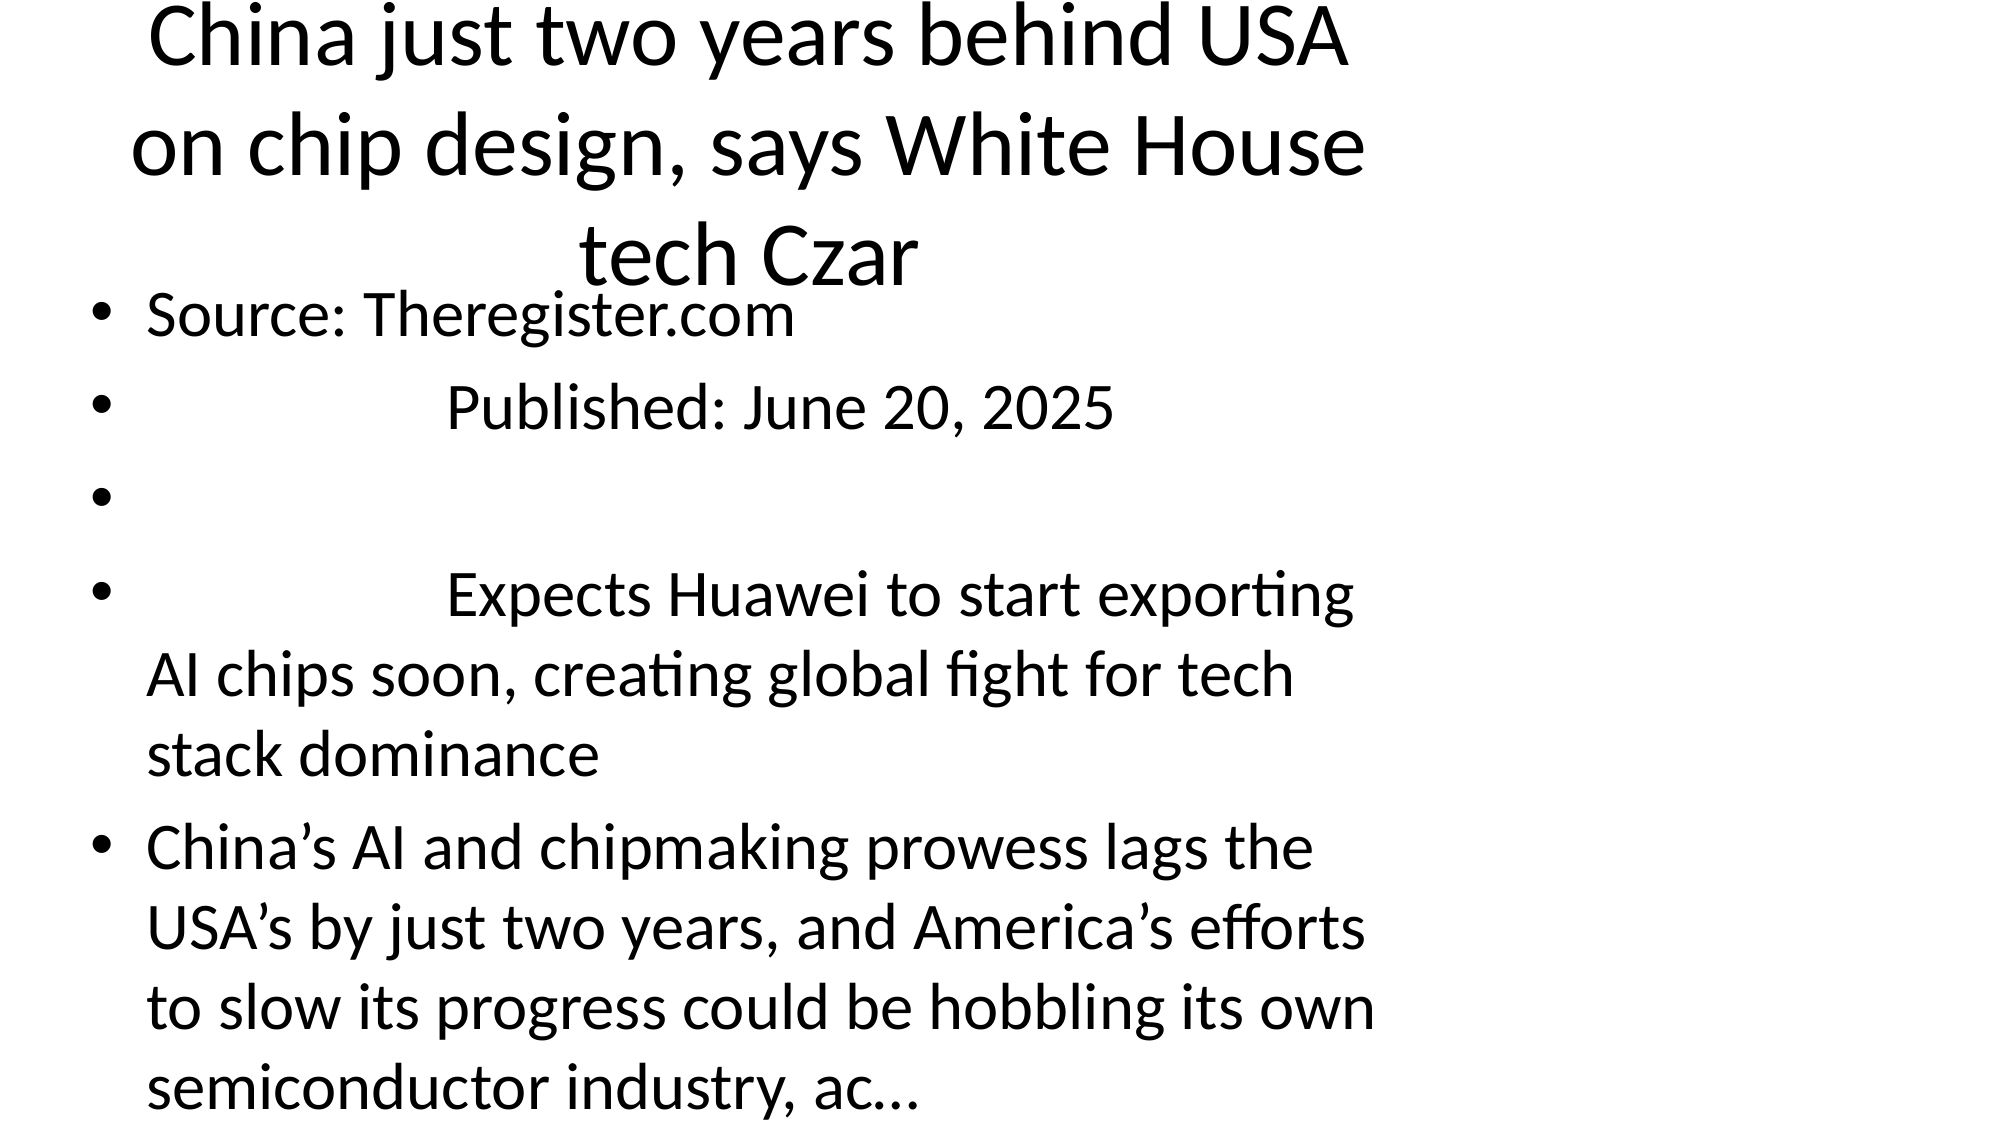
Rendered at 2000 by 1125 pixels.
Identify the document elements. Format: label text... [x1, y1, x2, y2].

title China just two years behind USA on chip design, says White House tech Czar [75, 45, 1425, 233]
list Source: Theregister.com Published: June 20, 2025 Expects Huawei to start exporting AI chips soon, creating global fight for tech stack dominance China’s AI and chipmaking prowess lags the USA’s by just two years, and America’s efforts to slow its progress could be hobbling its own semiconductor industry, ac… Chinas AI and chipmaking prowess lags the USAs by just two years, and Americas efforts to slow its progress could be hobbling its own semiconductor industry, according to Trump administration tech cz… [+2616 chars] [75, 262, 1425, 1005]
